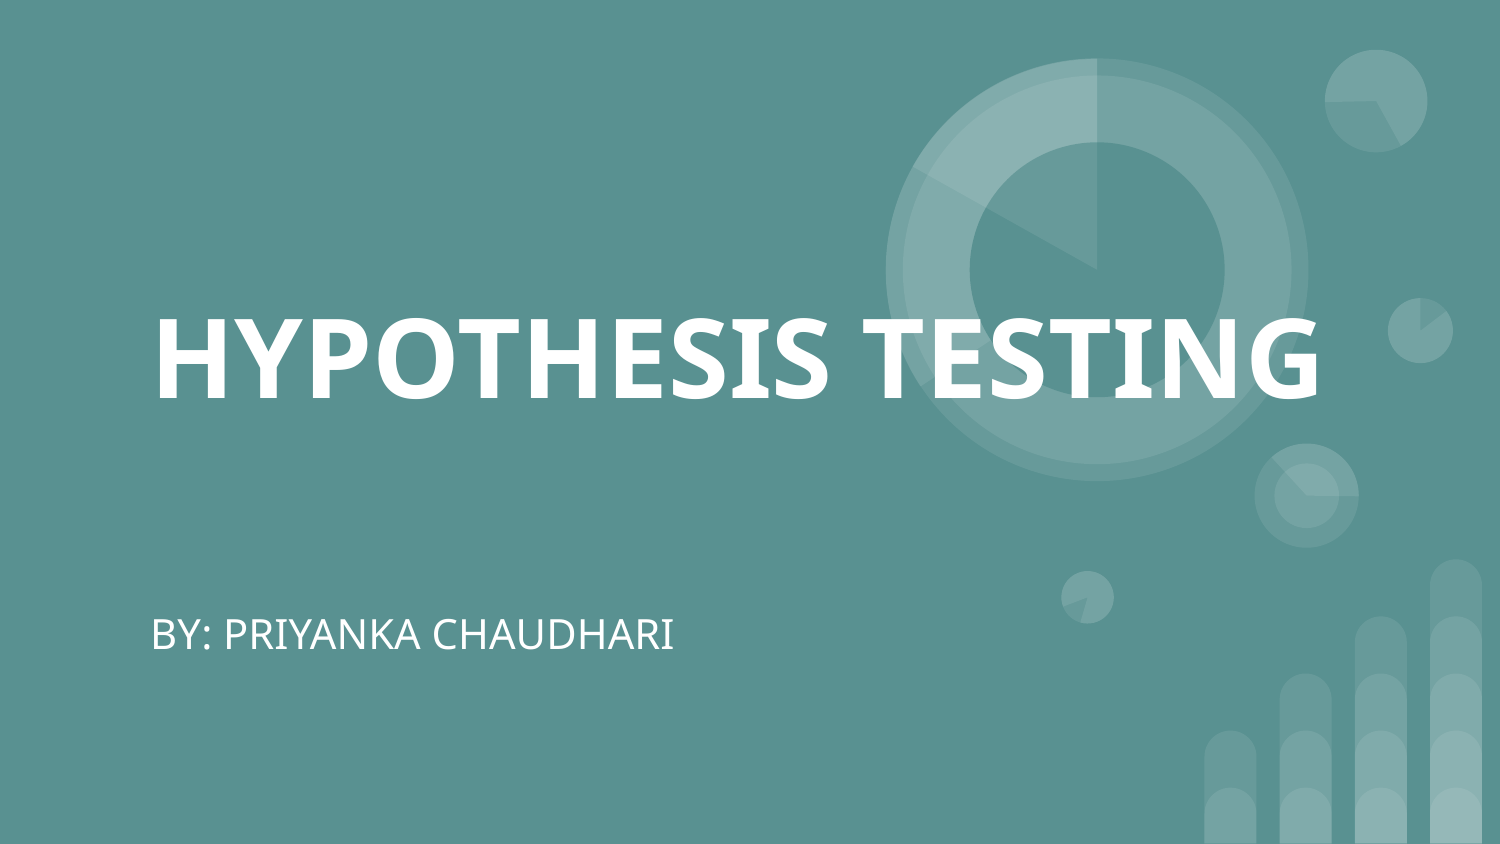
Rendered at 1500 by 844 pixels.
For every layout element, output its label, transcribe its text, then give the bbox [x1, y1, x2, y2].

subtitle BY: PRIYANKA CHAUDHARI [135, 589, 834, 704]
title HYPOTHESIS TESTING [135, 140, 1355, 572]
